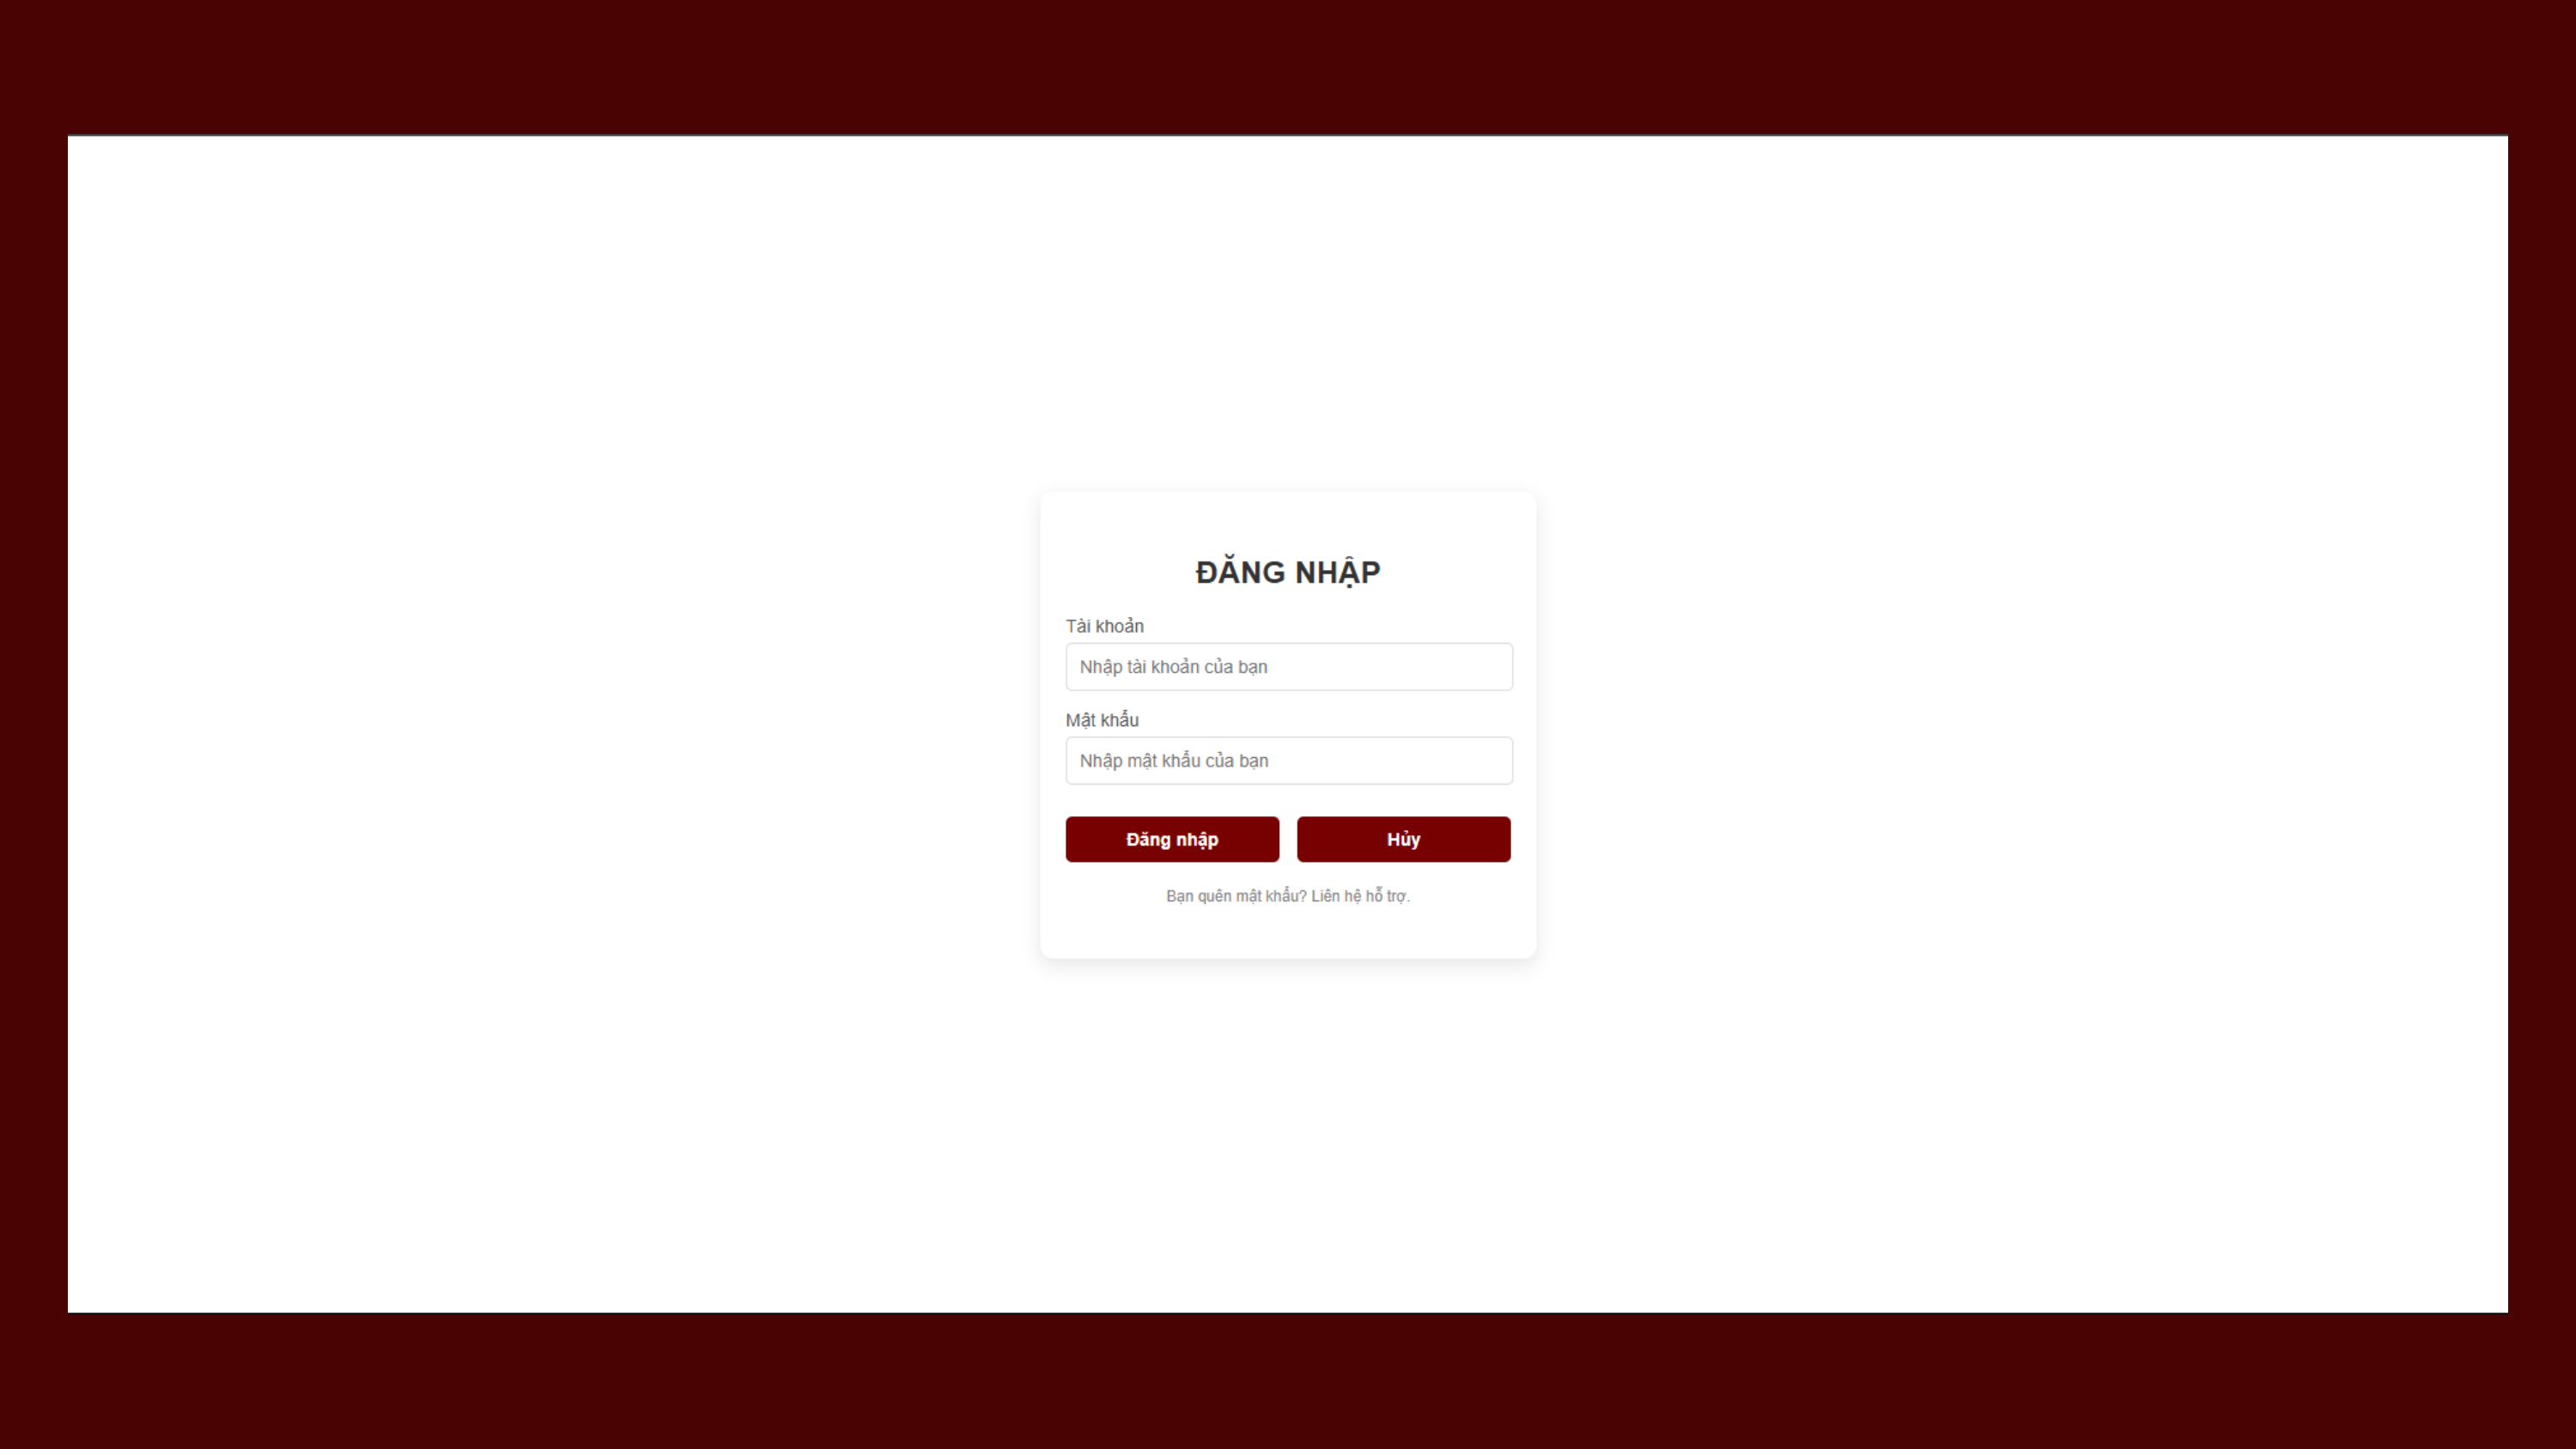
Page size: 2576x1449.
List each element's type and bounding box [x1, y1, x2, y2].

picture [68, 134, 2508, 1314]
